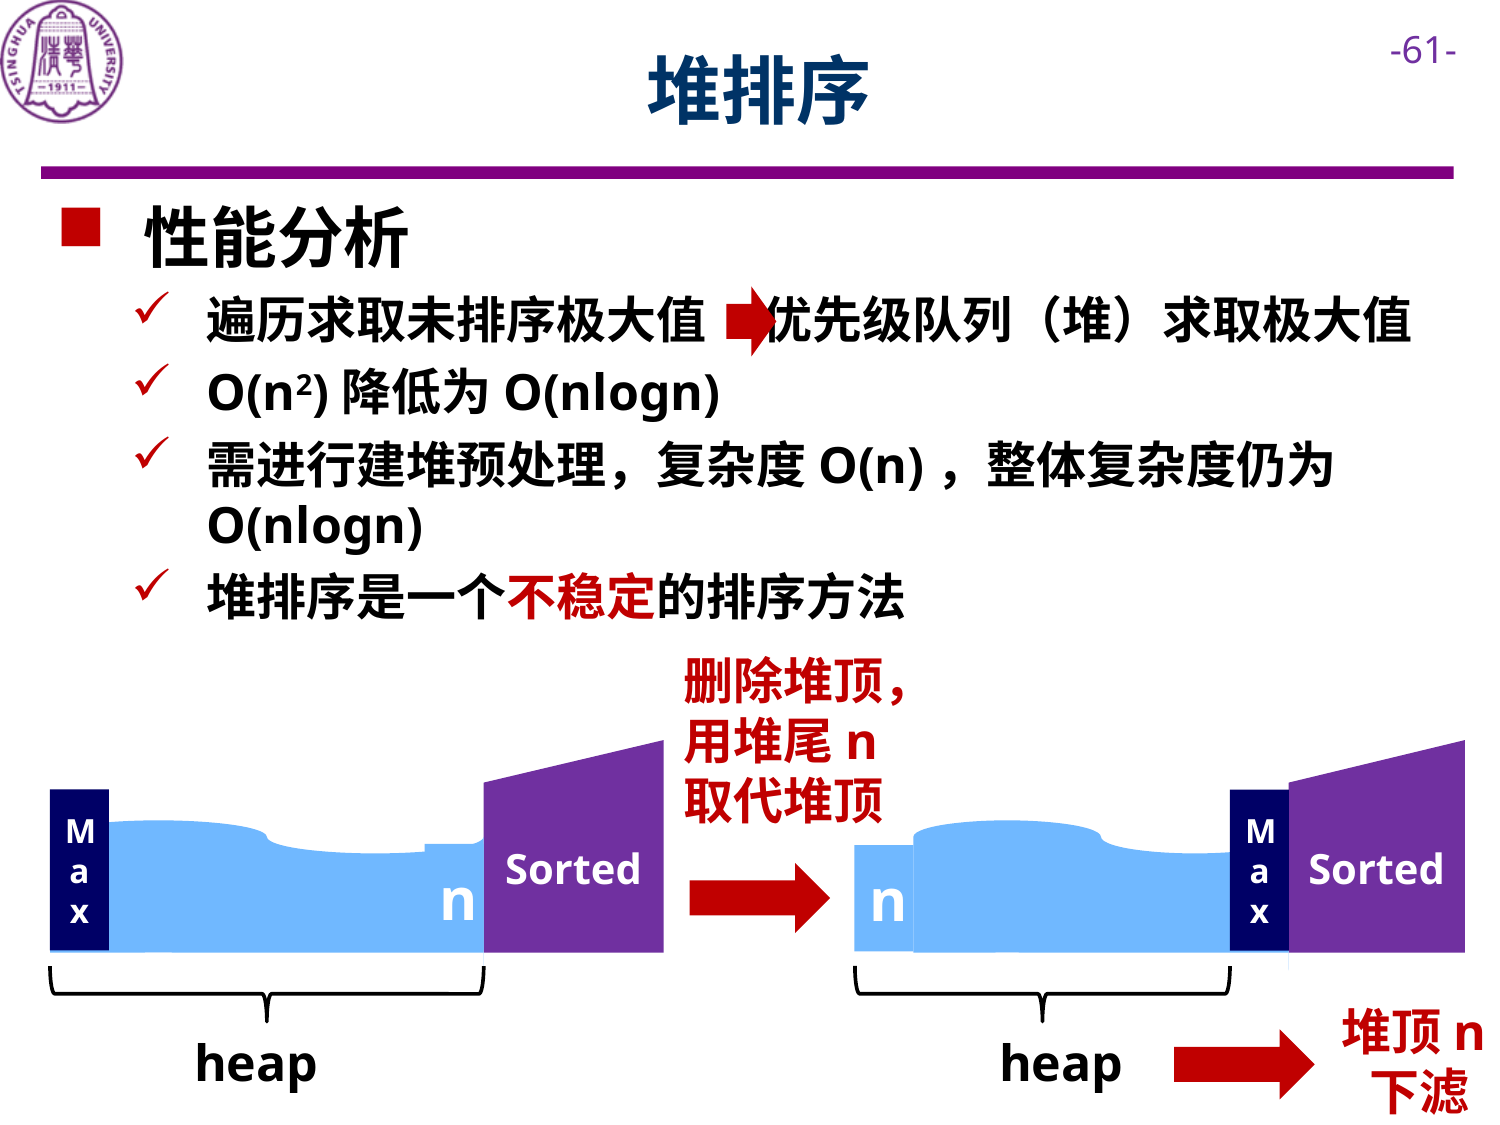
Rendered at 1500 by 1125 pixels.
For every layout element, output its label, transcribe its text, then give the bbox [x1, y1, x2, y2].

picture [0, 0, 124, 124]
text_box 性能分析 遍历求取未排序极大值 优先级队列（堆）求取极大值 O(n2)降低为O(nlogn) 需进行建堆预处理，复杂度O(n)，整体复杂度仍为O(nlogn) 堆排序是一个不稳定的排序方法 [41, 188, 1483, 634]
text_box 删除堆顶，用堆尾n取代堆顶 [669, 641, 922, 837]
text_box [854, 739, 1465, 1100]
text_box [689, 862, 831, 934]
text_box 堆顶n下滤 [1323, 993, 1500, 1125]
text_box [726, 286, 777, 357]
title 堆排序 [135, 13, 1383, 165]
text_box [49, 739, 664, 1100]
